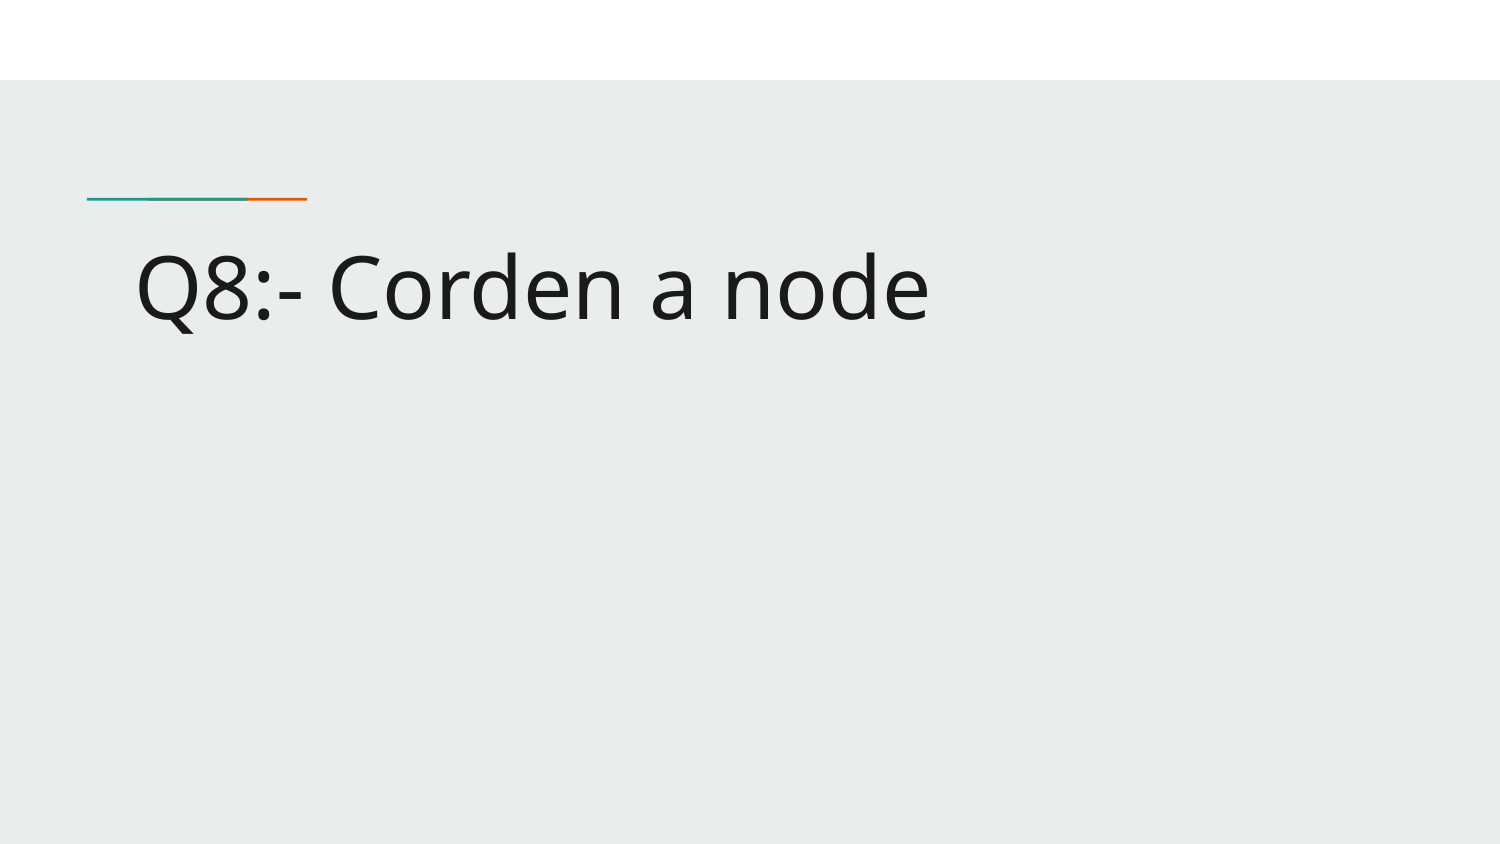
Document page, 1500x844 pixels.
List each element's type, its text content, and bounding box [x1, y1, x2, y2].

title Q8:- Corden a node [119, 216, 1381, 490]
